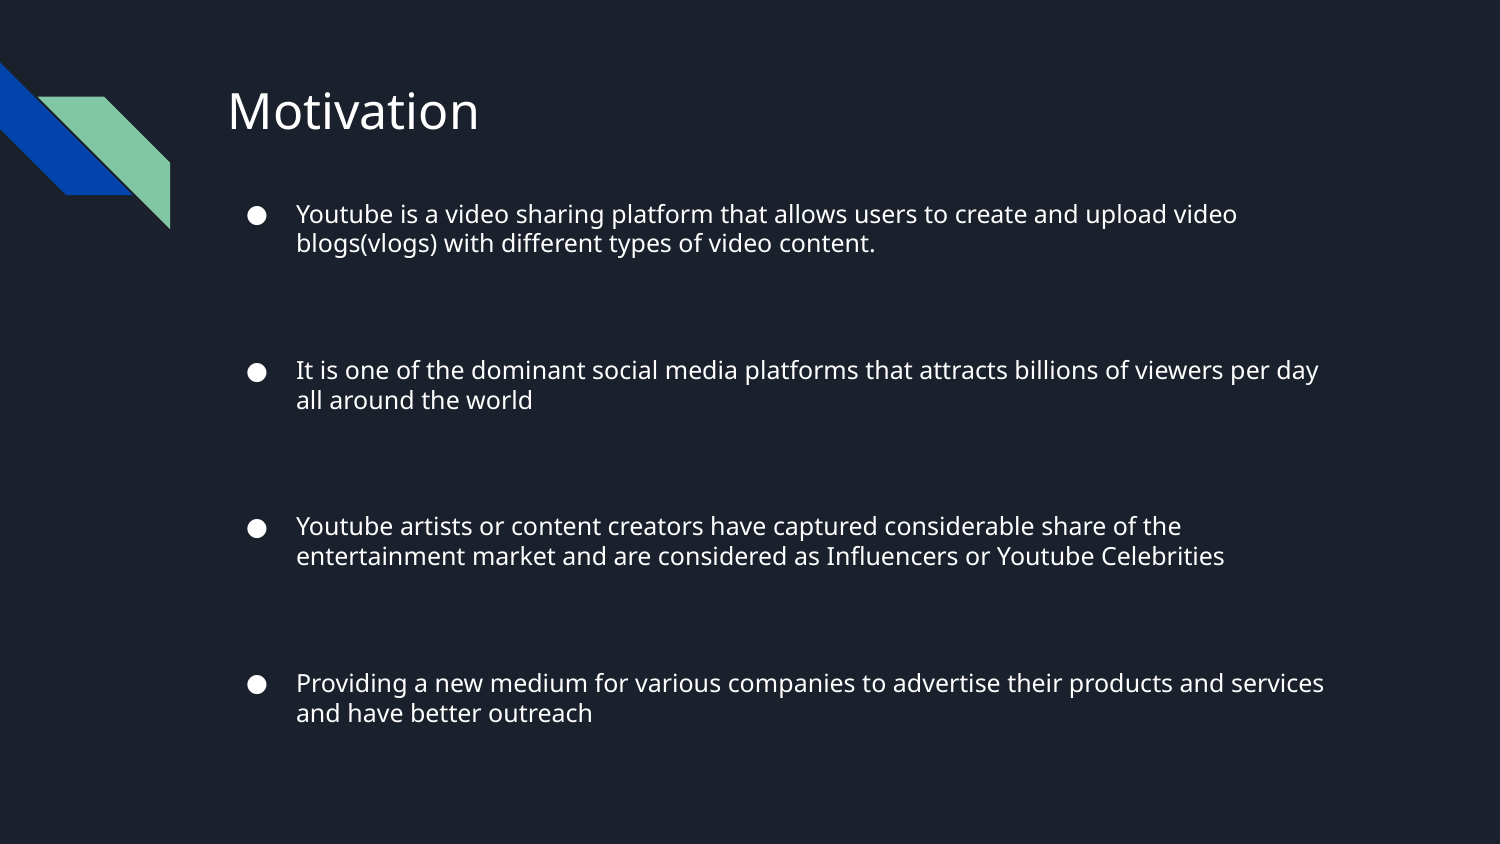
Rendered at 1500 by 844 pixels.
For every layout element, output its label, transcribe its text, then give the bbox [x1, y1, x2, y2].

list Youtube is a video sharing platform that allows users to create and upload video blogs(vlogs) with different types of video content. It is one of the dominant social media platforms that attracts billions of viewers per day all around the world Youtube artists or content creators have captured considerable share of the entertainment market and are considered as Influencers or Youtube Celebrities Providing a new medium for various companies to advertise their products and services and have better outreach [206, 183, 1361, 661]
title Motivation [212, 64, 1368, 215]
